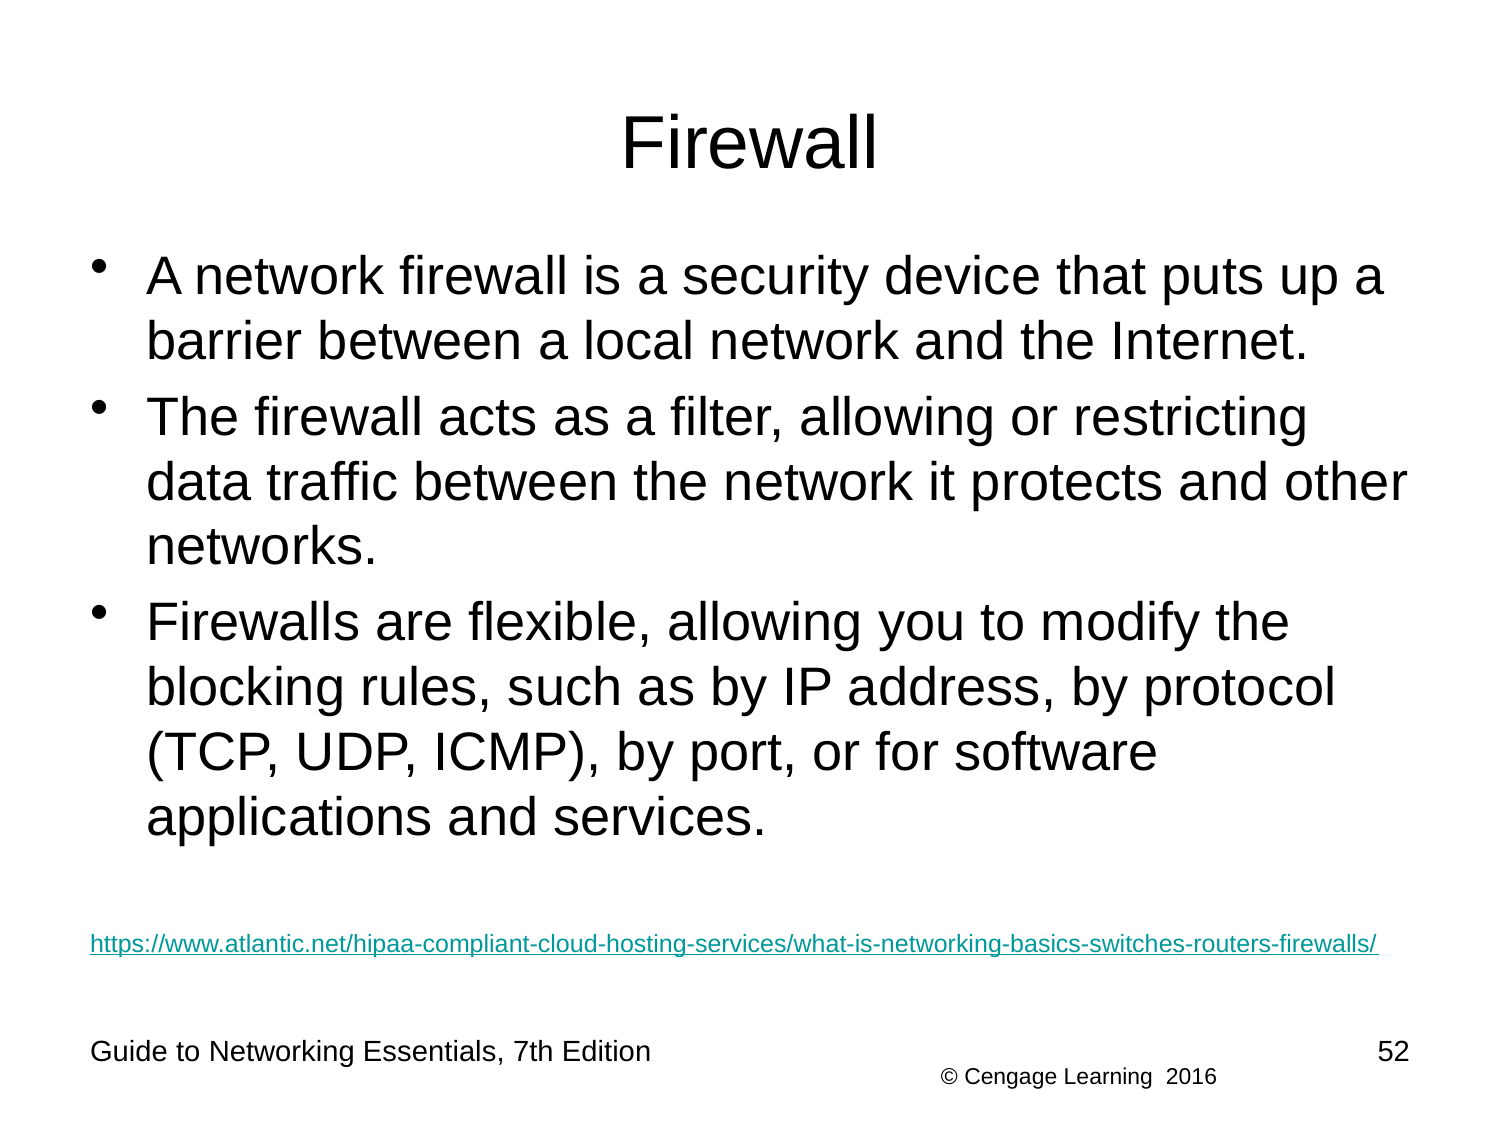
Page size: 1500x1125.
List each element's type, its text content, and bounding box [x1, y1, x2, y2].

slide_number 52 [1312, 1024, 1426, 1103]
list A network firewall is a security device that puts up a barrier between a local network and the Internet. The firewall acts as a filter, allowing or restricting data traffic between the network it protects and other networks. Firewalls are flexible, allowing you to modify the blocking rules, such as by IP address, by protocol (TCP, UDP, ICMP), by port, or for software applications and services. https://www.atlantic.net/hipaa-compliant-cloud-hosting-services/what-is-networking-basics-switches-routers-firewalls/ [75, 232, 1425, 975]
footer Guide to Networking Essentials, 7th Edition [74, 1024, 713, 1103]
title Firewall [75, 45, 1425, 232]
